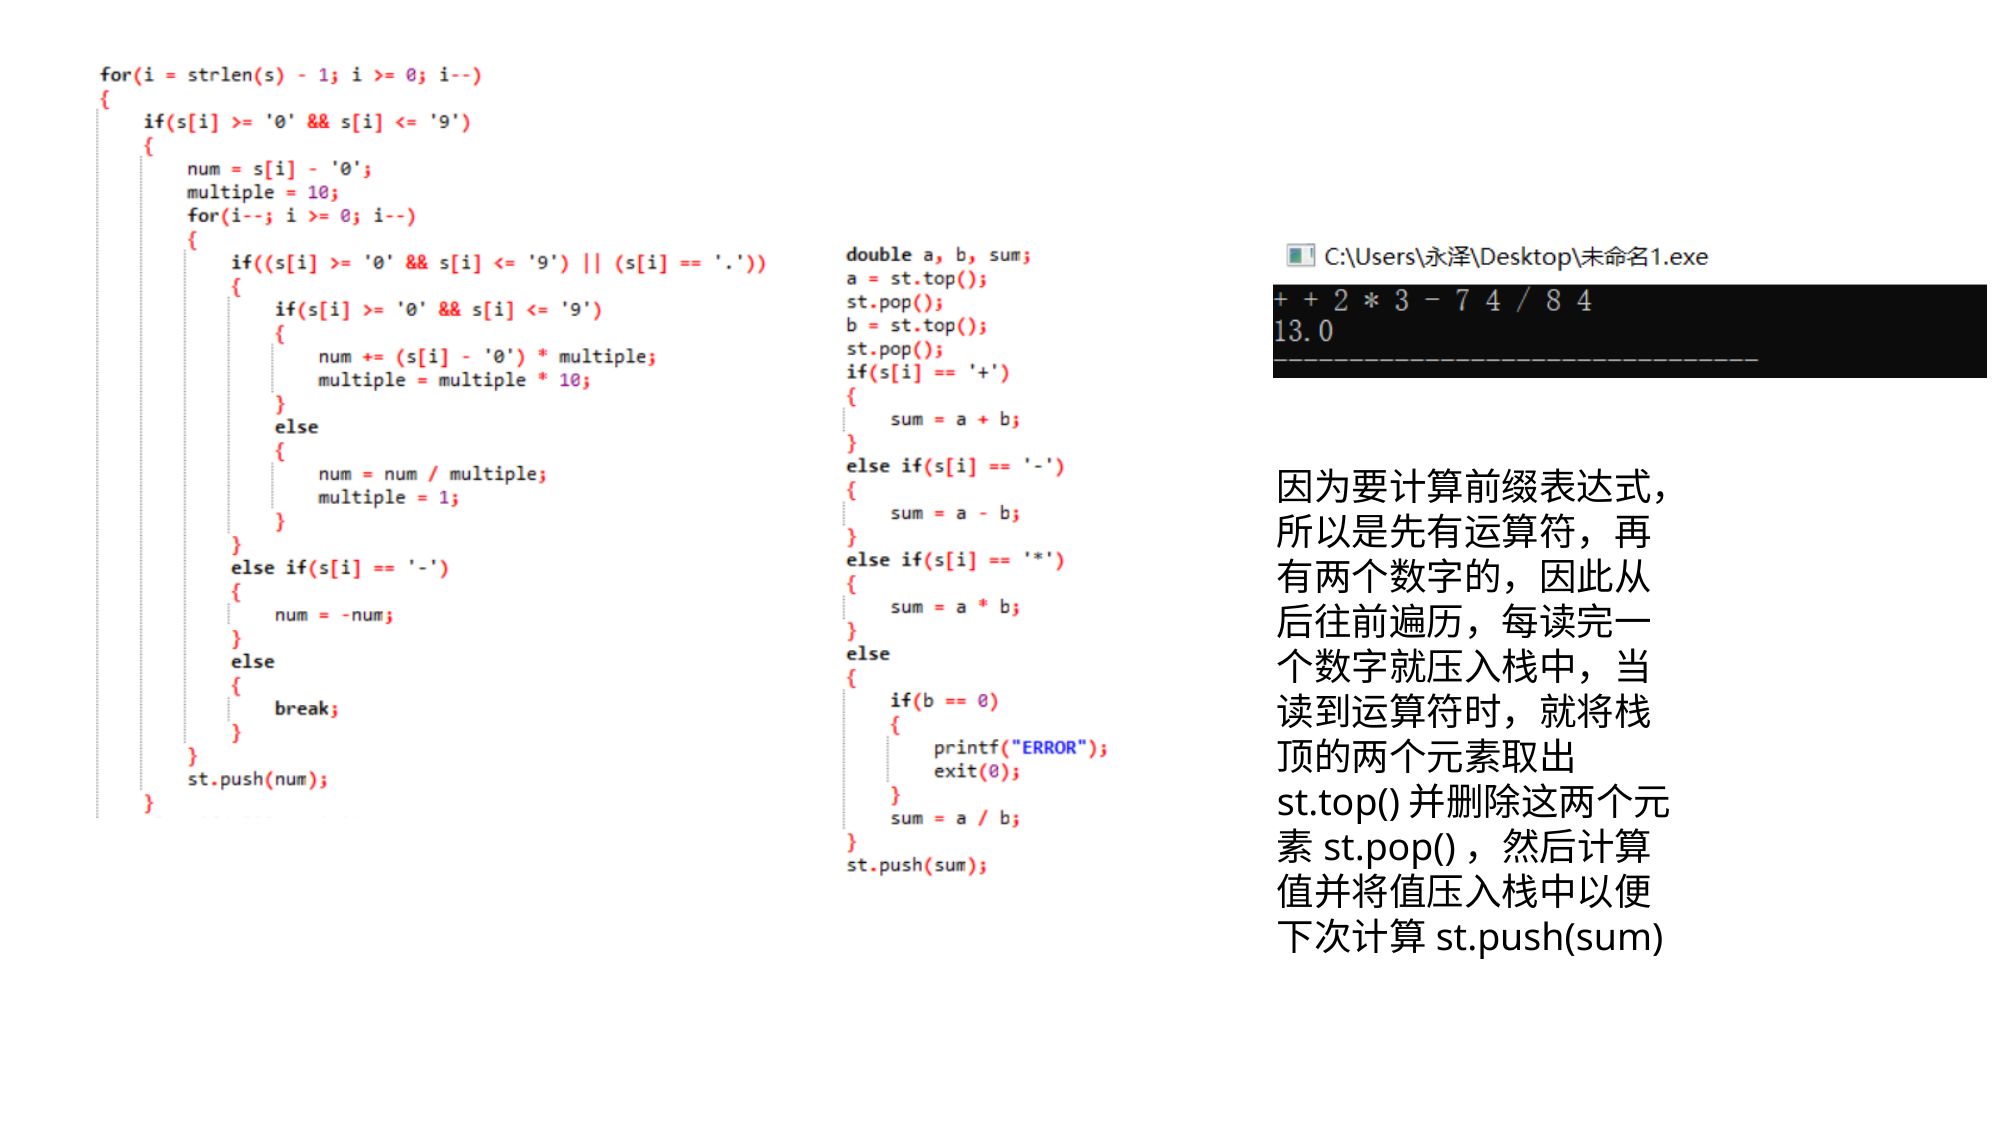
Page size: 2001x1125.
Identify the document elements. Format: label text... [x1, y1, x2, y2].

text_box 因为要计算前缀表达式，所以是先有运算符，再有两个数字的，因此从后往前遍历，每读完一个数字就压入栈中，当读到运算符时，就将栈顶的两个元素取出st.top()并删除这两个元素st.pop()，然后计算值并将值压入栈中以便下次计算st.push(sum) [1262, 455, 1687, 1011]
picture [70, 58, 1987, 882]
